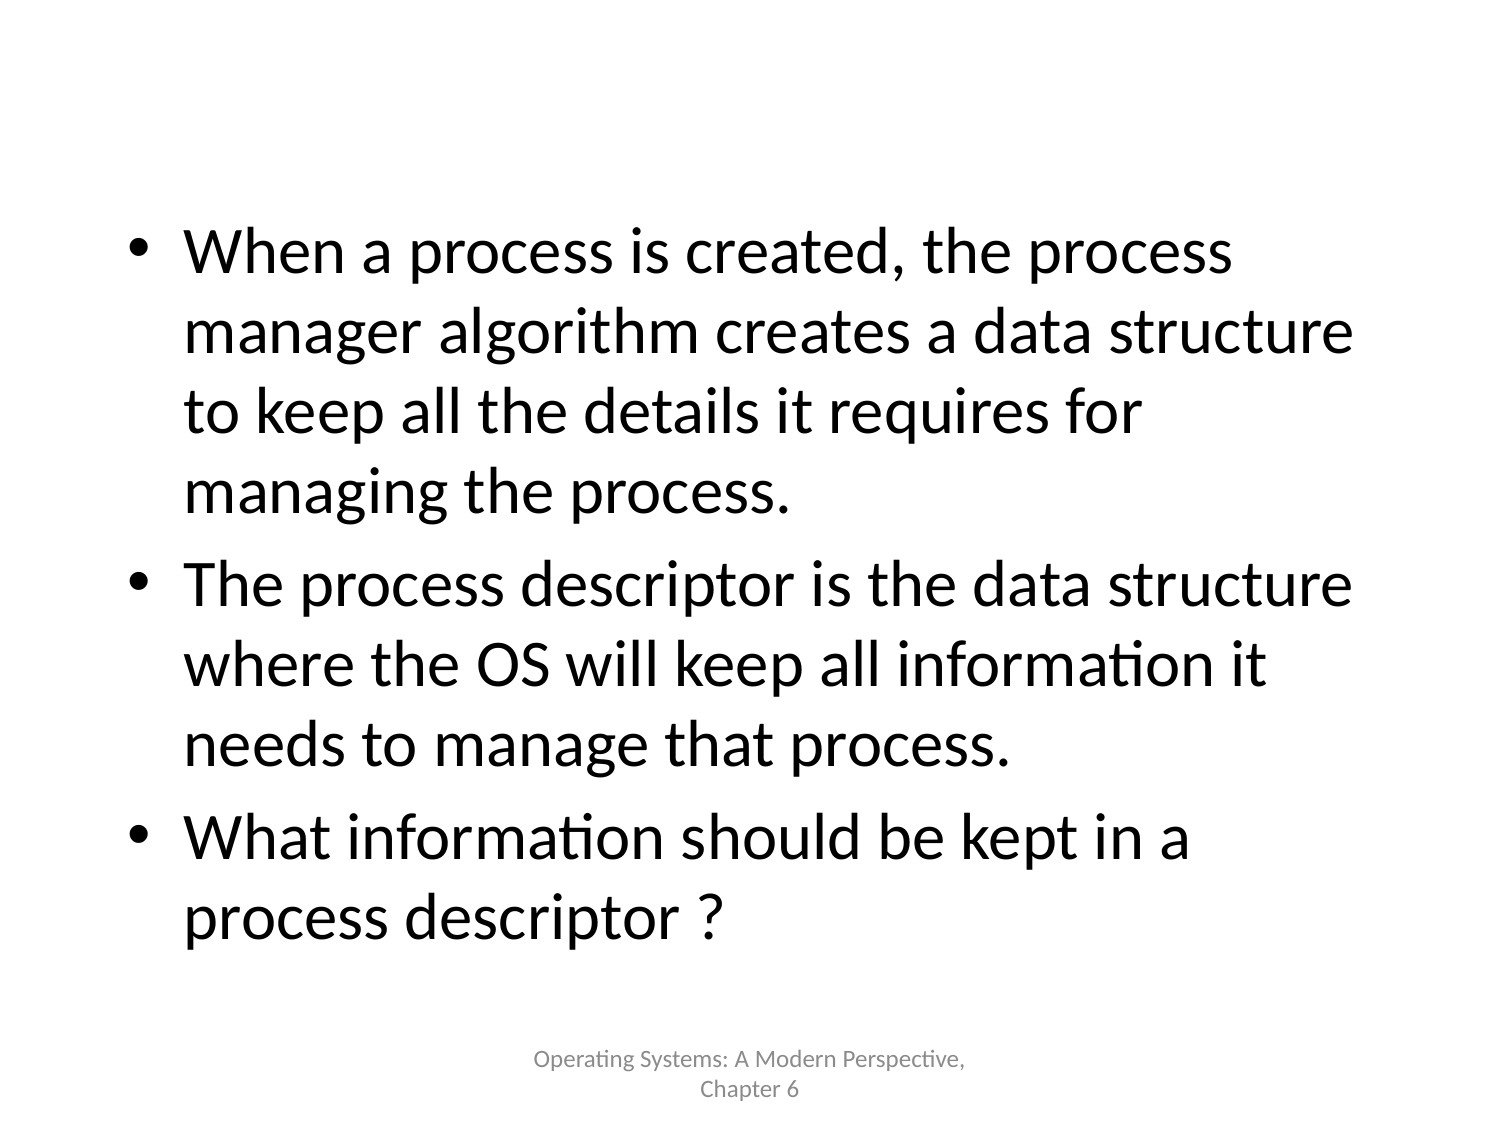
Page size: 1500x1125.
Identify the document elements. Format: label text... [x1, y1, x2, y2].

footer Operating Systems: A Modern Perspective, Chapter 6 [512, 1042, 988, 1103]
list When a process is created, the process manager algorithm creates a data structure to keep all the details it requires for managing the process. The process descriptor is the data structure where the OS will keep all information it needs to manage that process. What information should be kept in a process descriptor ? [112, 199, 1388, 1000]
